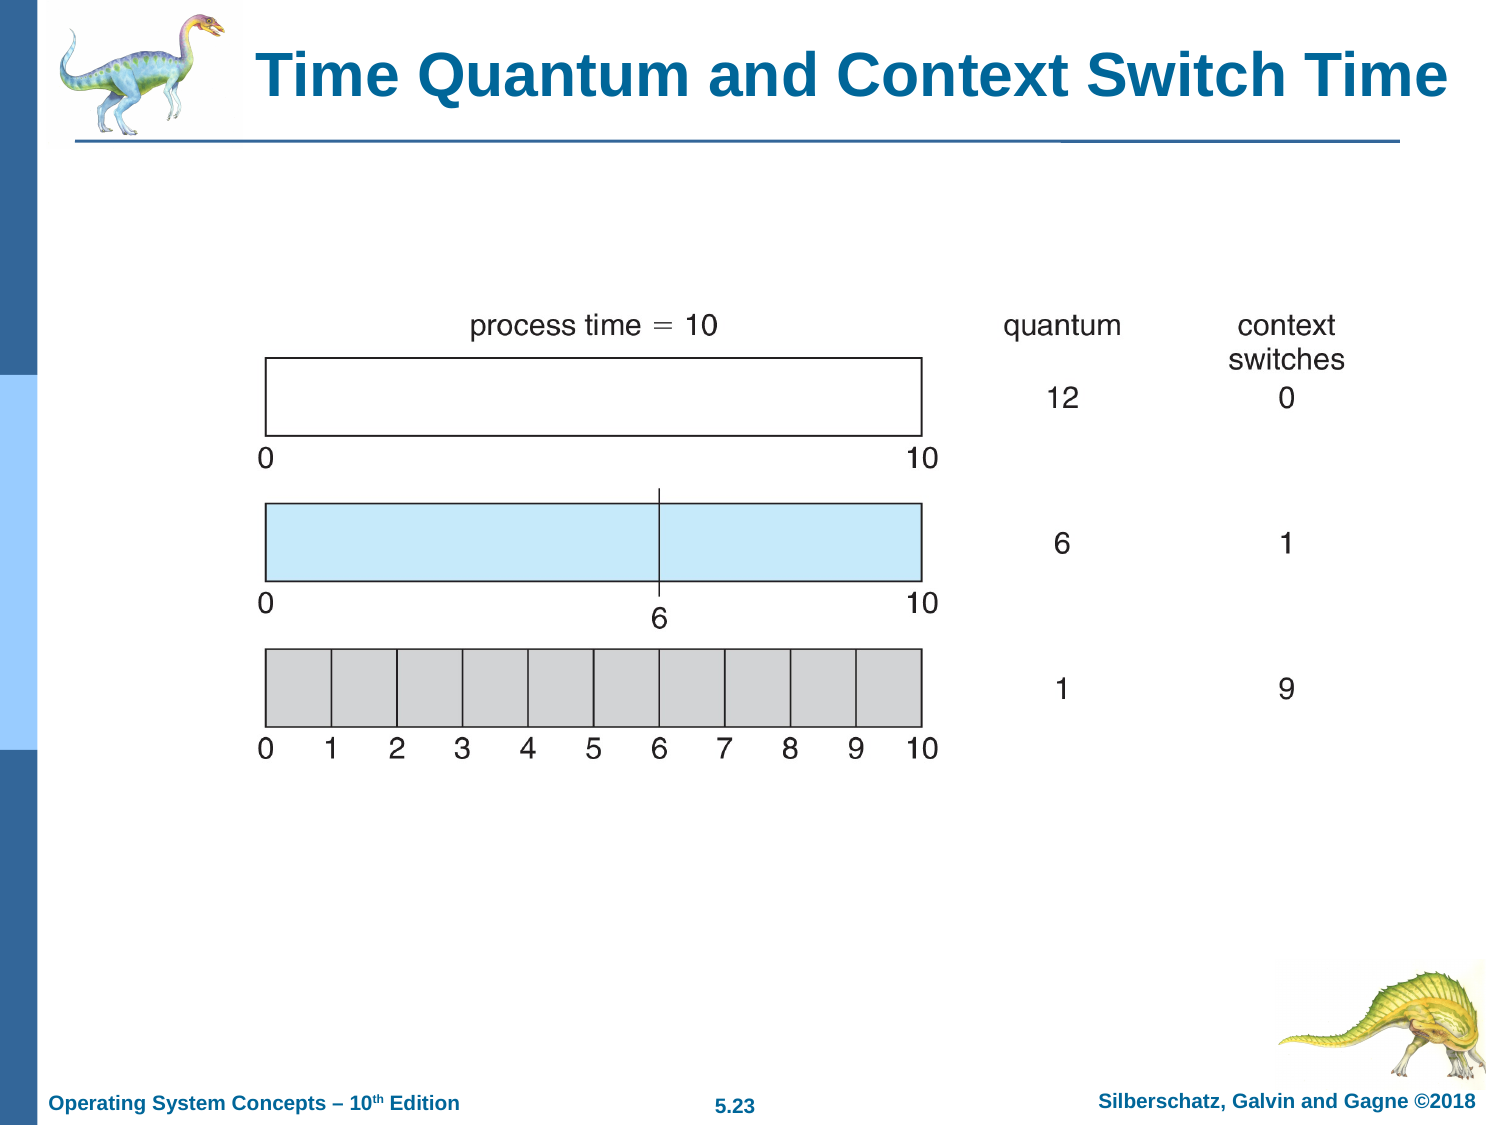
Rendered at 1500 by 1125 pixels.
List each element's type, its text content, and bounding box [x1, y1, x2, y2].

title Time Quantum and Context Switch Time [210, 30, 1496, 117]
picture [257, 309, 1346, 765]
picture [1275, 959, 1486, 1090]
picture [46, 0, 243, 149]
